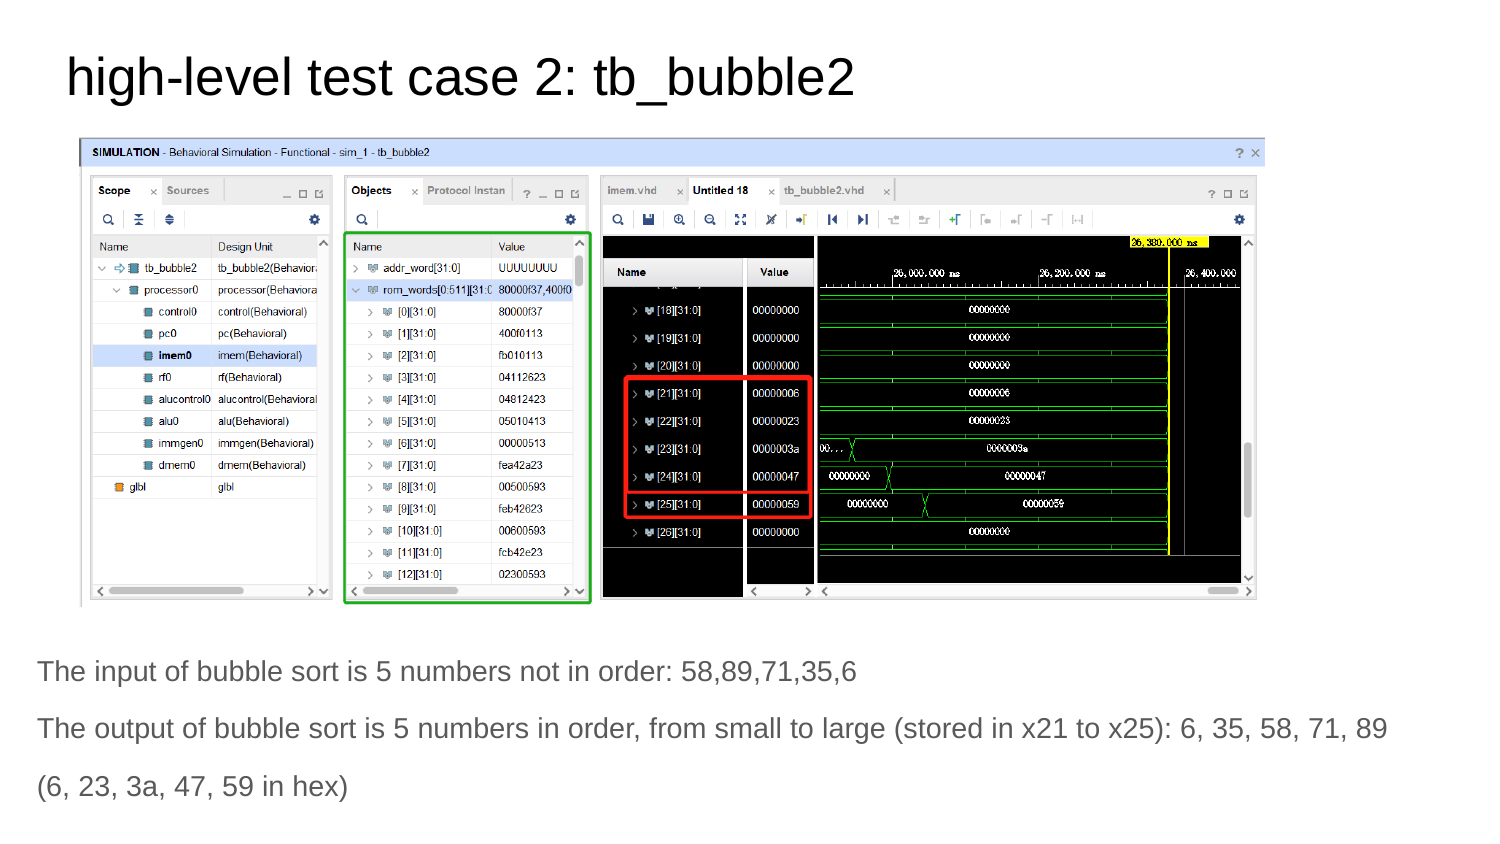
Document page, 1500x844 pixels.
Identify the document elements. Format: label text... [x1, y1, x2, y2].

picture [79, 136, 1265, 607]
title high-level test case 2: tb_bubble2 [51, 27, 1449, 122]
list The input of bubble sort is 5 numbers not in order: 58,89,71,35,6 The output of bubble sort is 5 numbers in order, from small to large (stored in x21 to x25): 6, 35, 58, 71, 89 (6, 23, 3a, 47, 59 in hex) [21, 640, 1500, 820]
